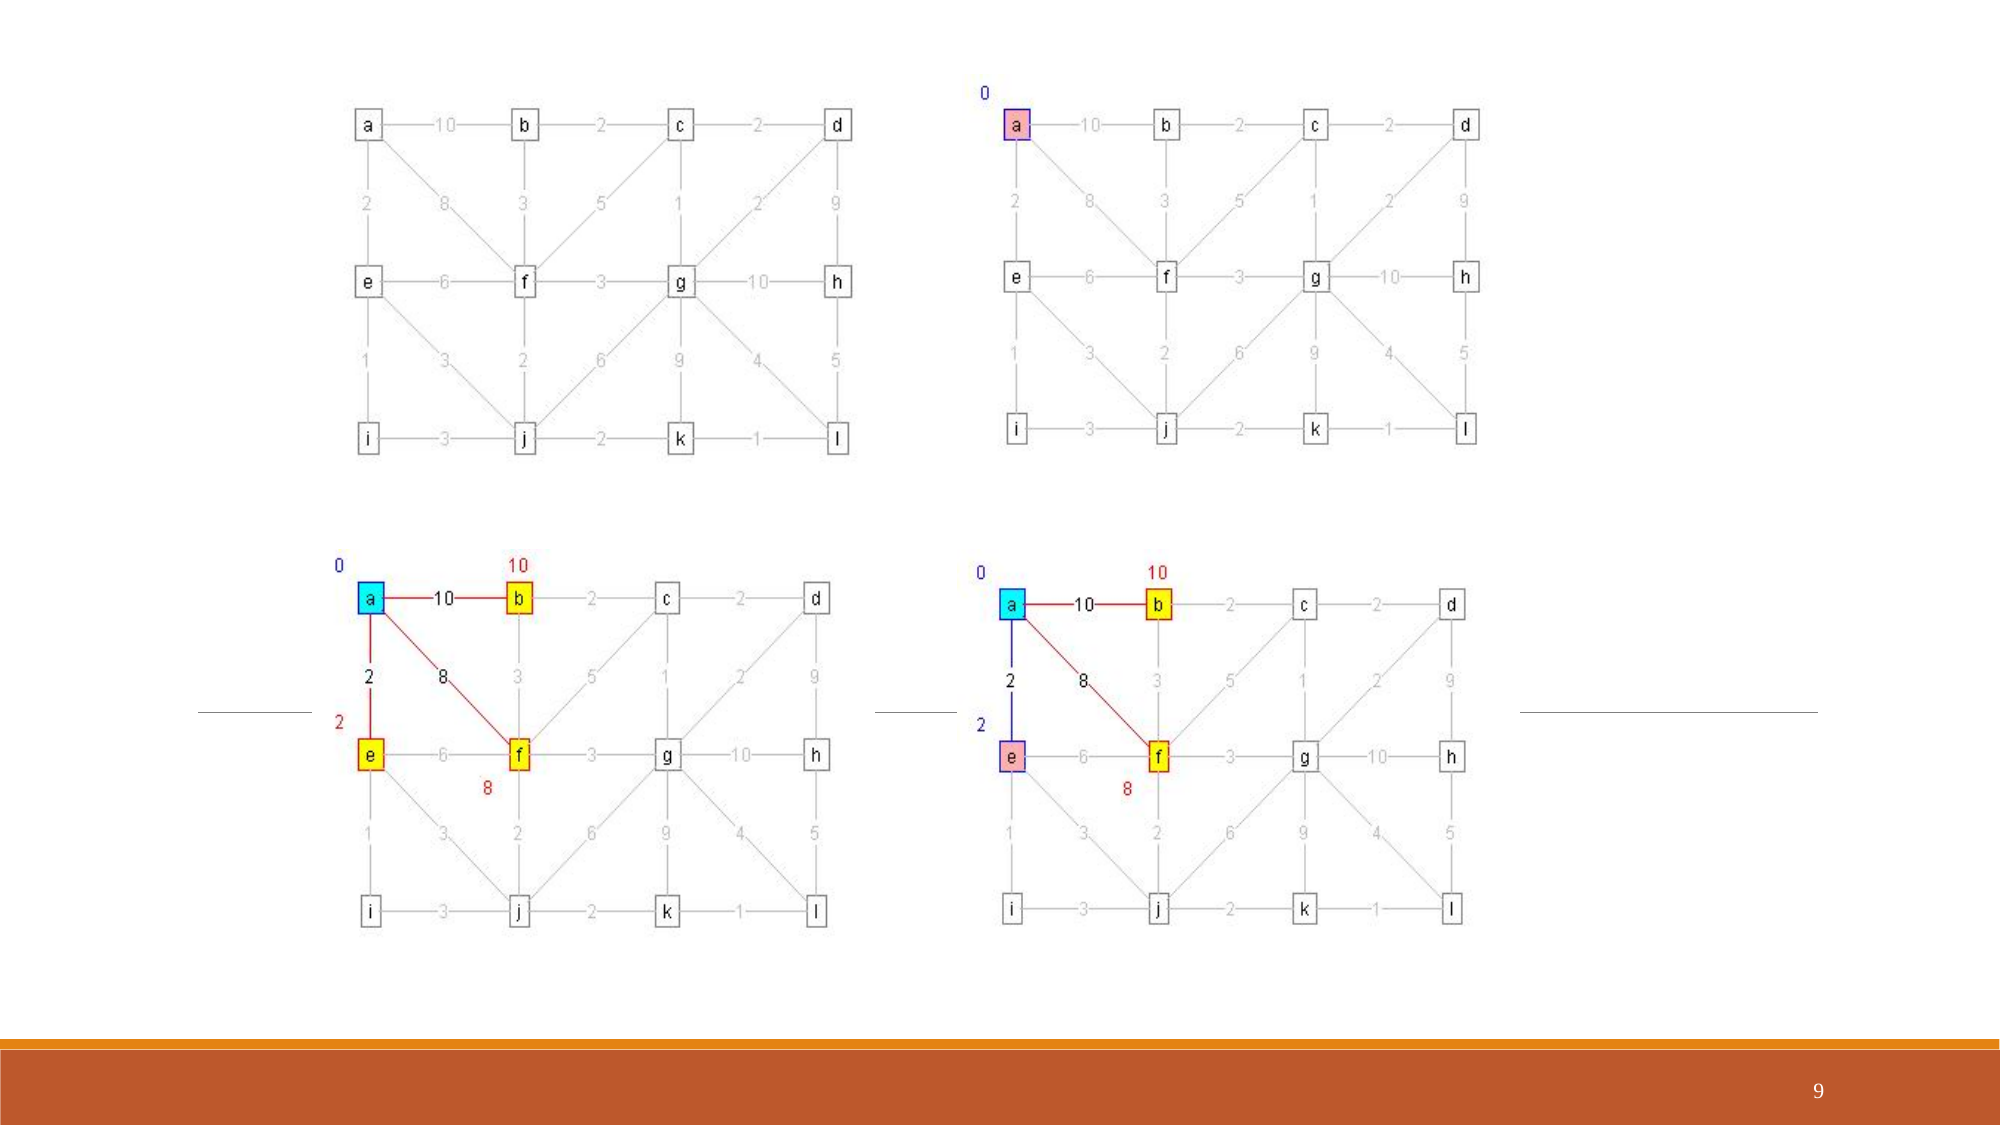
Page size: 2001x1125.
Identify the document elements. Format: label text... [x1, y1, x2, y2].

picture [319, 74, 877, 485]
picture [311, 549, 876, 965]
slide_number 9 [1624, 1059, 1840, 1120]
picture [961, 74, 1513, 487]
picture [956, 549, 1521, 963]
